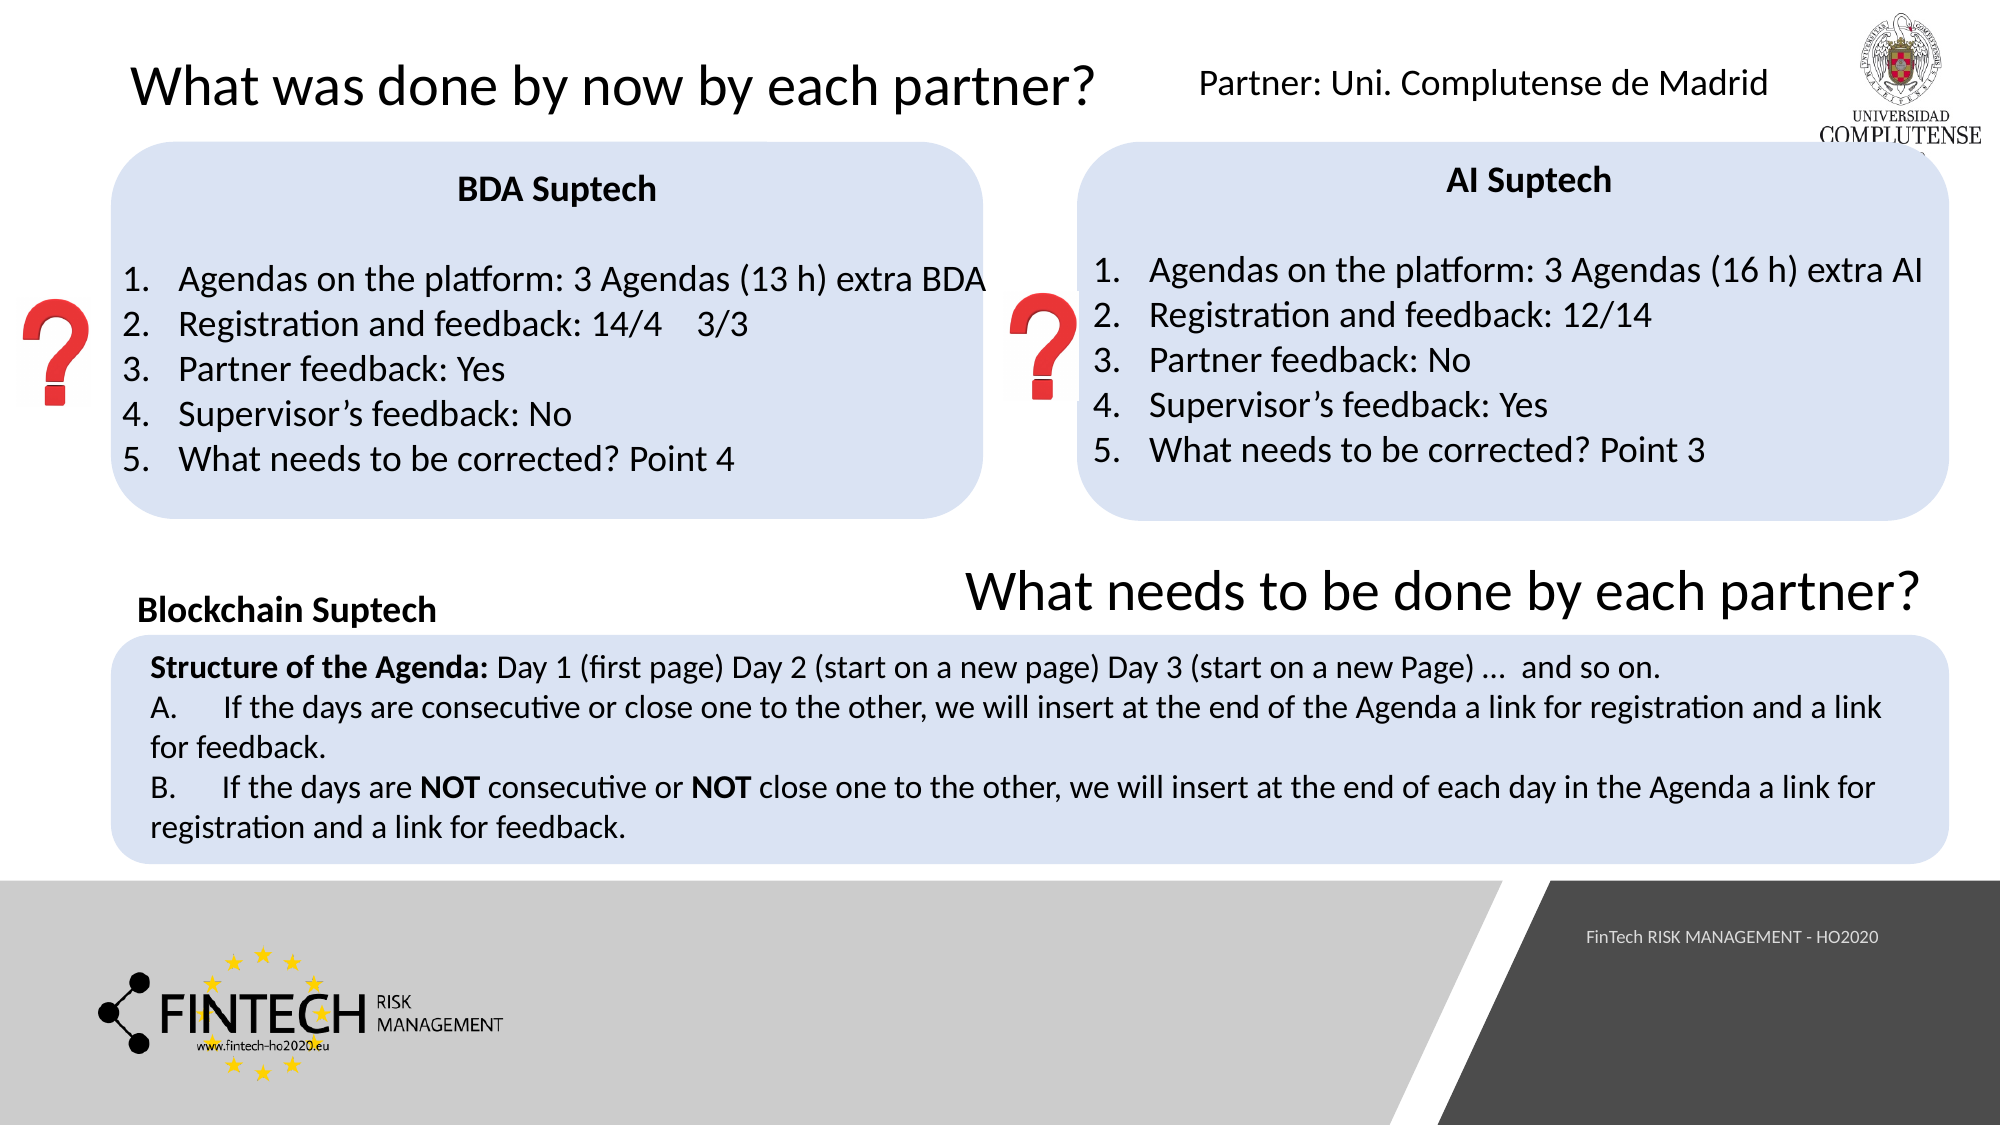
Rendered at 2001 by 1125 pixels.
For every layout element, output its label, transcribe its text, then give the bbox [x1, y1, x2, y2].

picture [16, 297, 91, 407]
picture [1820, 13, 1981, 161]
text_box [1436, 879, 2000, 1125]
list What was done by now by each partner? [115, 47, 1786, 127]
text_box [134, 141, 960, 156]
picture [1003, 291, 1079, 401]
text_box [0, 879, 1505, 1125]
footer FinTech RISK MANAGEMENT - HO2020 [1544, 907, 1894, 967]
text_box [1115, 141, 1820, 147]
text_box Partner: Uni. Complutense de Madrid [1184, 50, 1804, 111]
text_box [110, 637, 1950, 865]
text_box Structure of the Agenda: Day 1 (first page) Day 2 (start on a new page) Day 3 (start on a new Page) … and so on. A. If the days are consecutive or close one to the other, we will insert at the end of the Agenda a link for registration and a link for feedback. B. If the days are NOT consecutive or NOT close one to the other, we will insert at the end of each day in the Agenda a link for registration and a link for feedback. [135, 637, 1925, 853]
text_box Blockchain Suptech [37, 577, 537, 638]
text_box AI Suptech Agendas on the platform: 3 Agendas (16 h) extra AI Registration and feedback: 12/14 Partner feedback: No Supervisor’s feedback: Yes What needs to be corrected? Point 3 [1078, 147, 1981, 523]
picture [89, 936, 509, 1088]
text_box What needs to be done by each partner? [950, 552, 2000, 631]
text_box BDA Suptech Agendas on the platform: 3 Agendas (13 h) extra BDA Registration and feedback: 14/4 3/3 Partner feedback: Yes Supervisor’s feedback: No What needs to be corrected? Point 4 [107, 156, 1008, 532]
